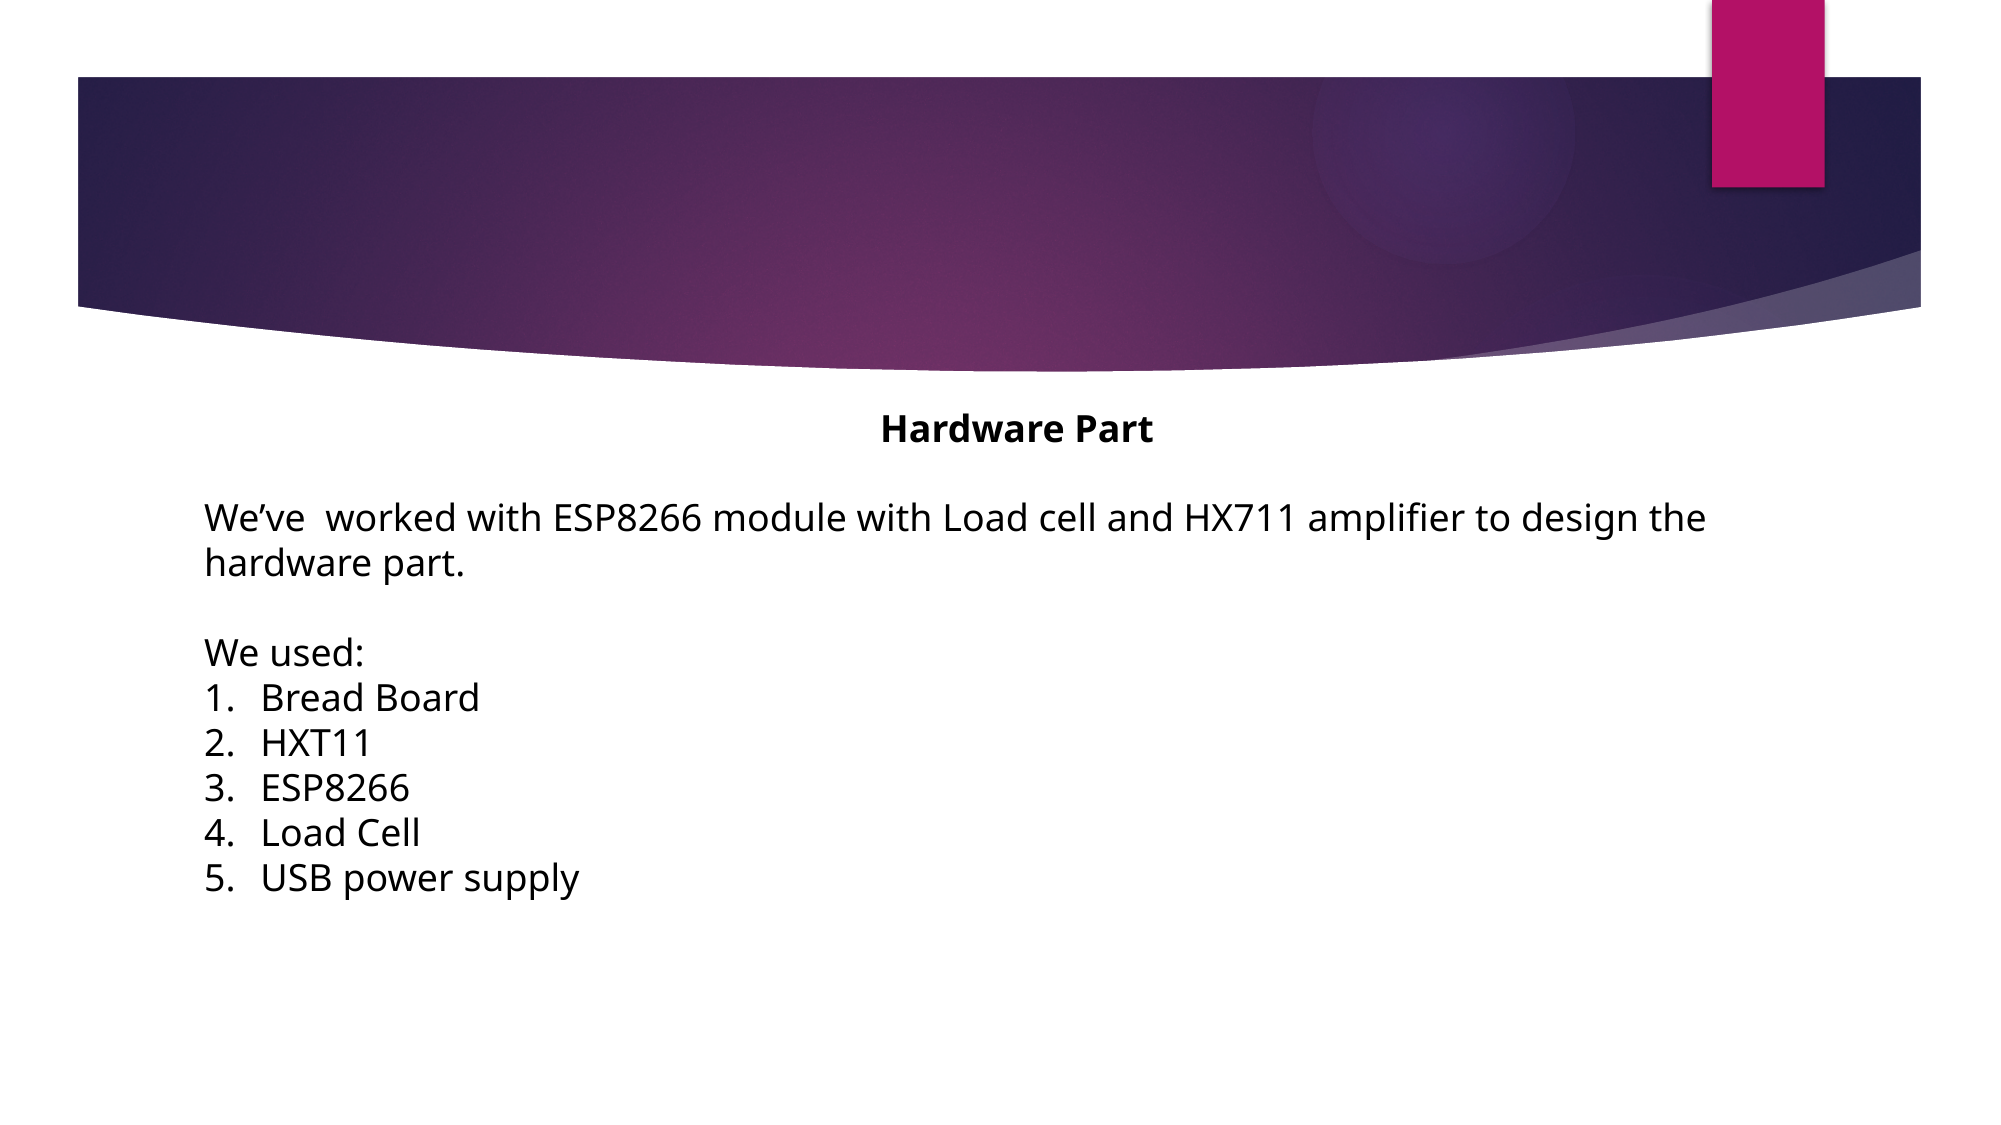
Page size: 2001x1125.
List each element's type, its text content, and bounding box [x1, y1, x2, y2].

text_box Hardware Part [865, 398, 1170, 486]
text_box We’ve worked with ESP8266 module with Load cell and HX711 amplifier to design the hardware part. We used: Bread Board HXT11 ESP8266 Load Cell USB power supply [189, 486, 1902, 907]
